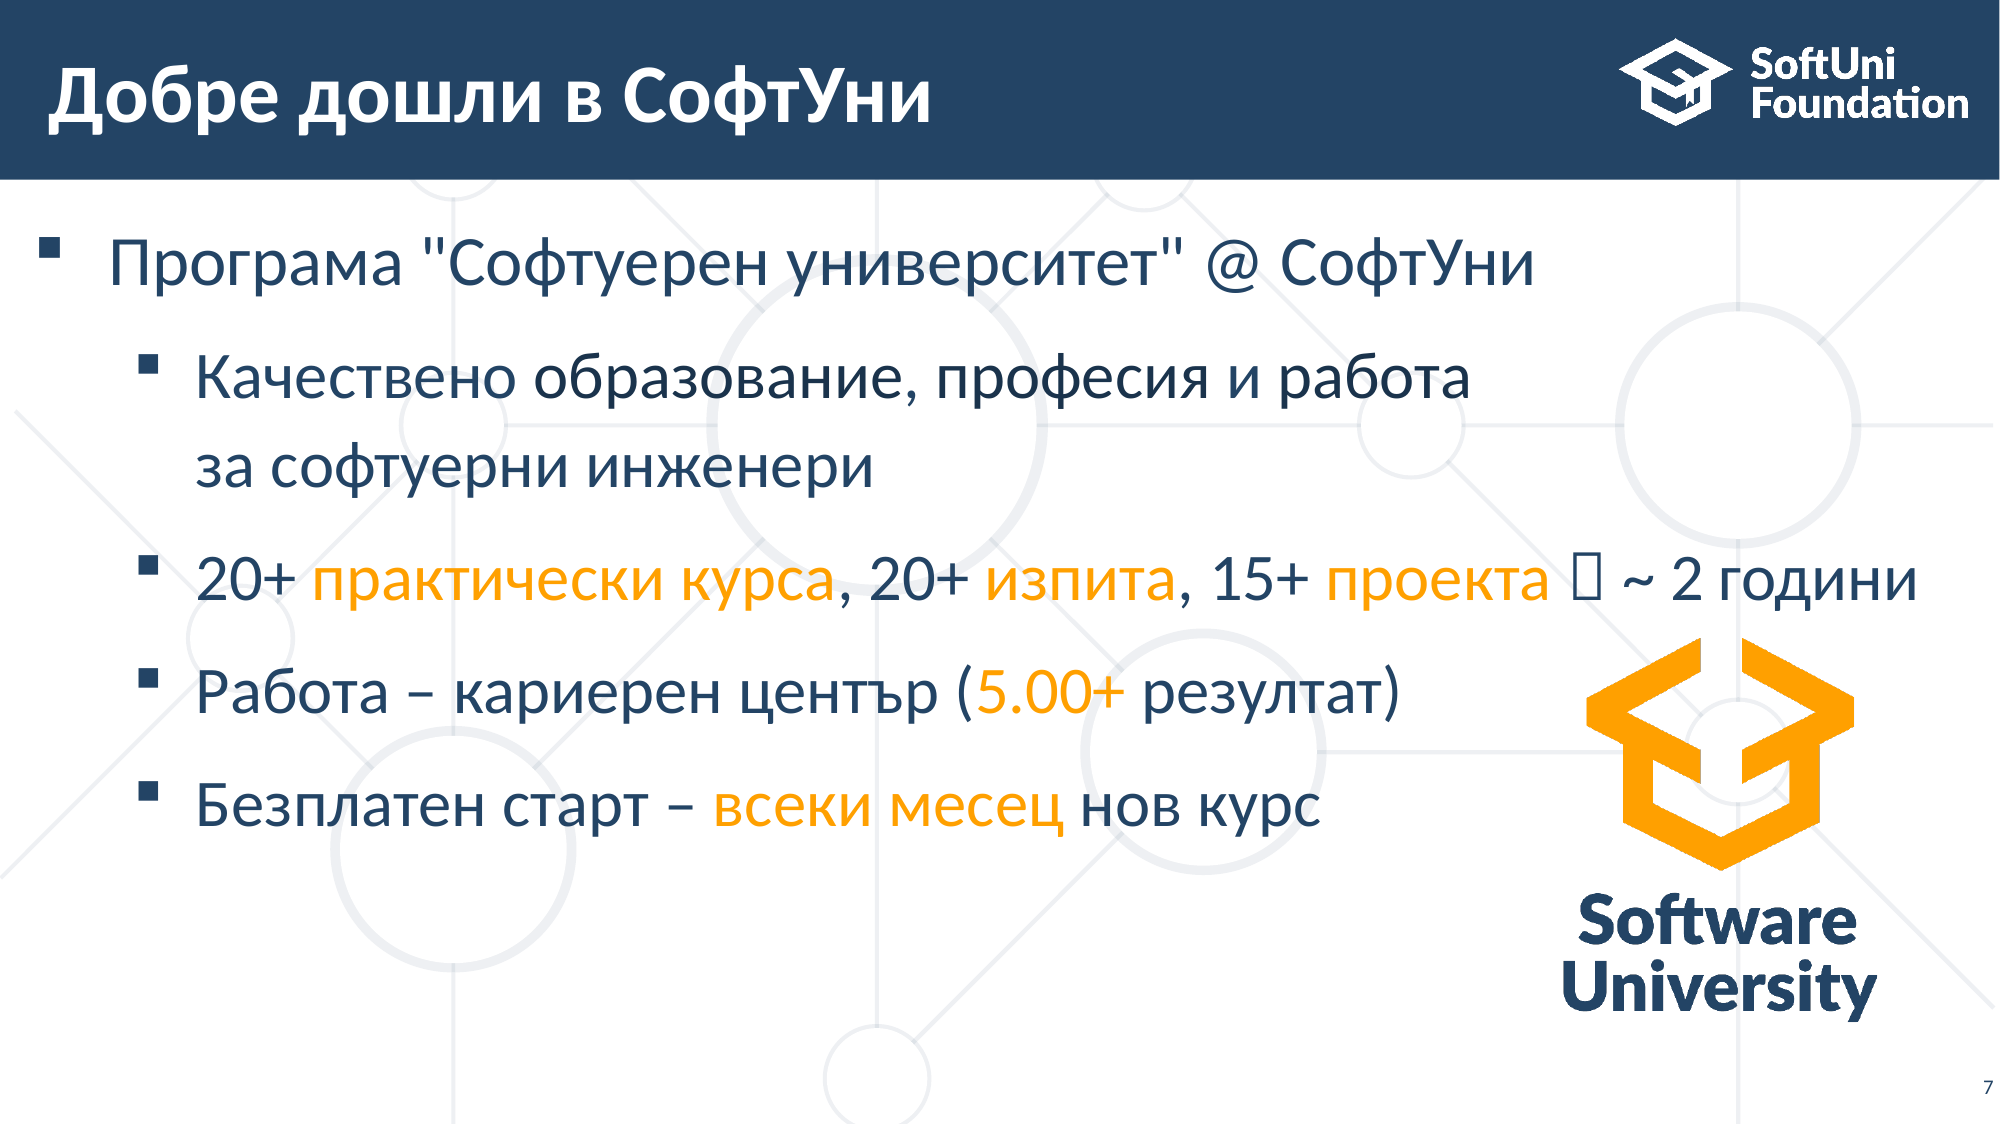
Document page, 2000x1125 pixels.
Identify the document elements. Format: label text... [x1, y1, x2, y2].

list Програма "Софтуерен университет" @ СофтУни Качествено образование, професия и работа за софтуерни инженери 20+ практически курса, 20+ изпита, 15+ проекта  ~ 2 години Работа – кариерен център (5.00+ резултат) Безплатен старт – всеки месец нов курс [15, 200, 1984, 1054]
slide_number 7 [1929, 1070, 2000, 1103]
title Добре дошли в СофтУни [31, 16, 1591, 162]
picture [1558, 637, 1878, 1032]
picture [1618, 38, 1968, 126]
